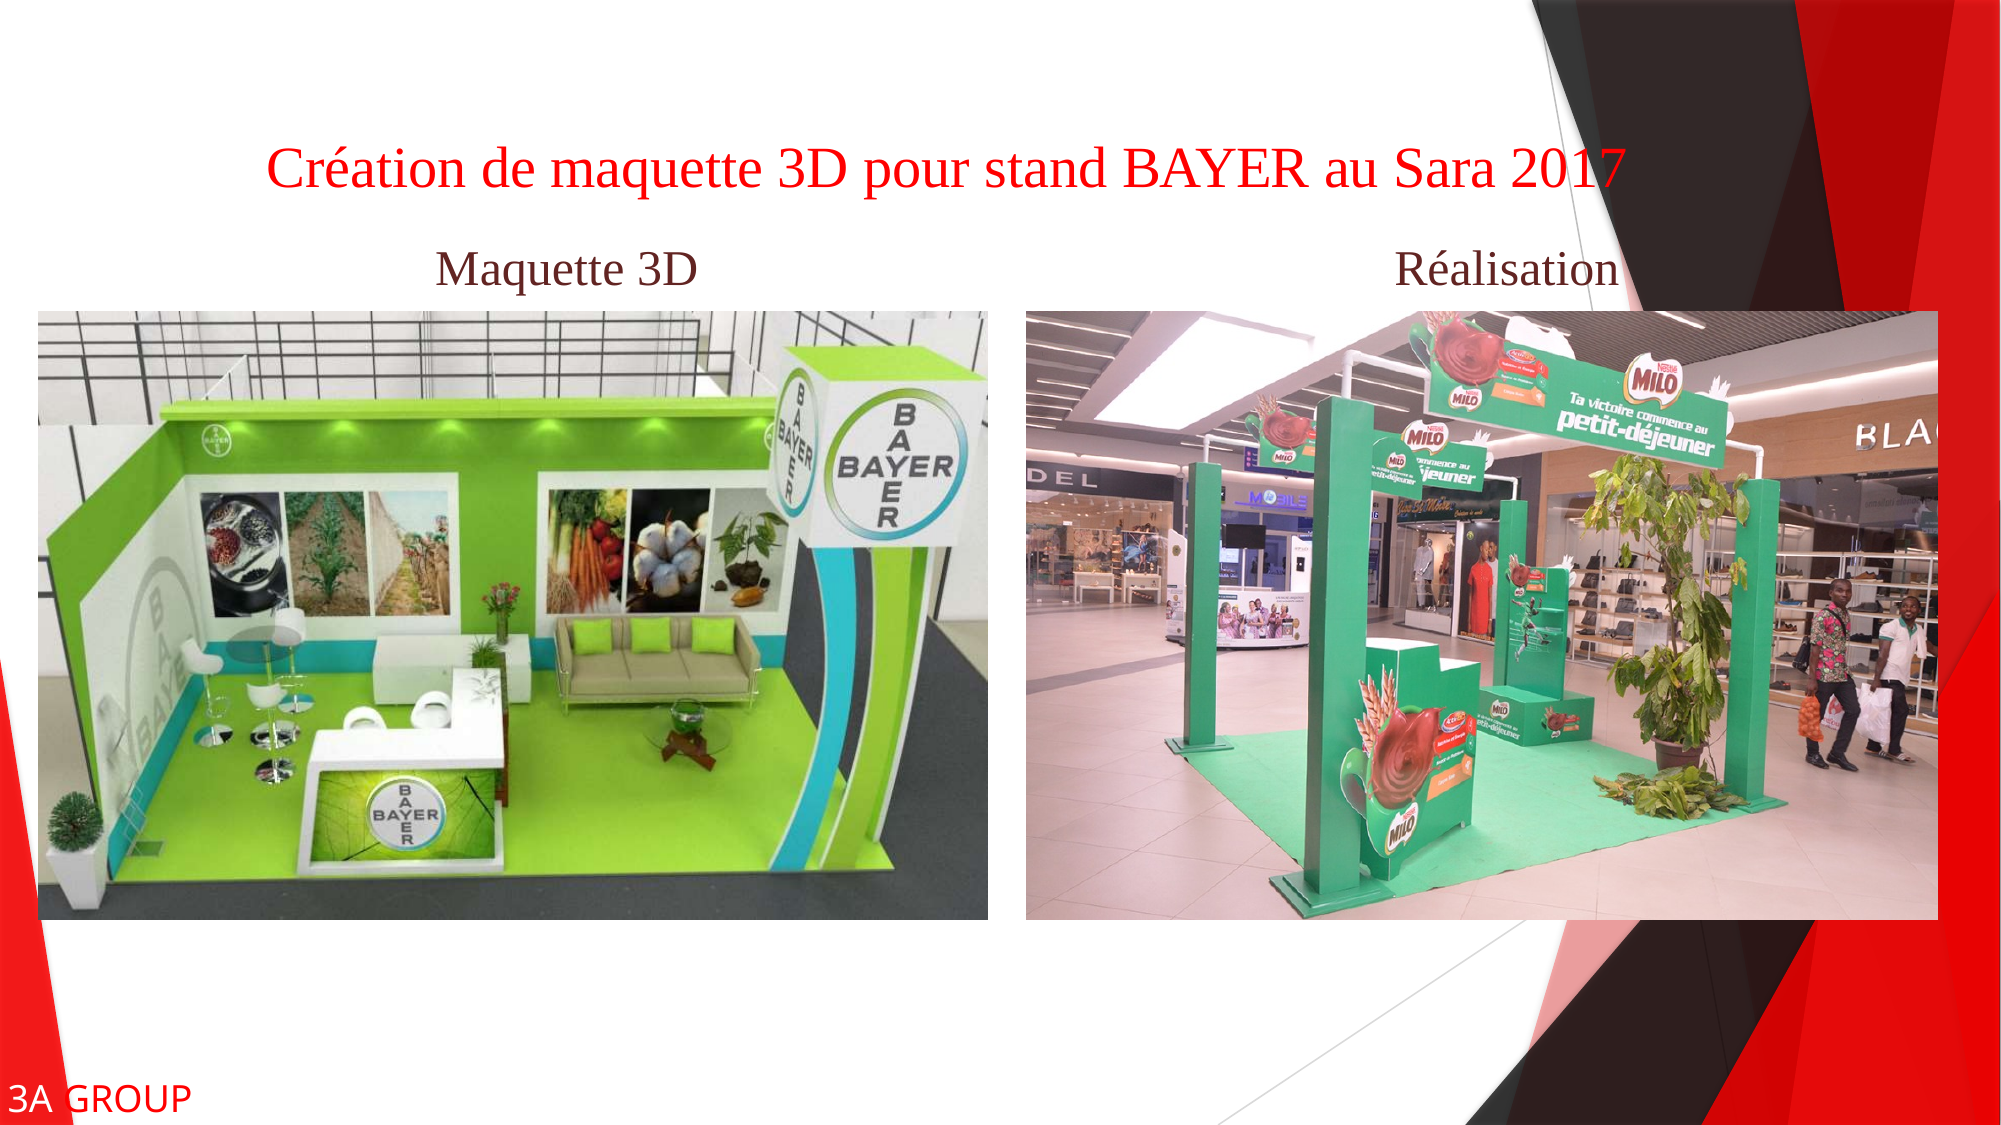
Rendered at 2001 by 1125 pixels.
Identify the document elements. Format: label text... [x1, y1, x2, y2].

text_box 3A GROUP [0, 1067, 208, 1125]
text_box Création de maquette 3D pour stand BAYER au Sara 2017 [264, 126, 1638, 199]
picture [37, 311, 988, 920]
text_box Maquette 3D Réalisation [433, 233, 1620, 356]
picture [1026, 311, 1938, 920]
